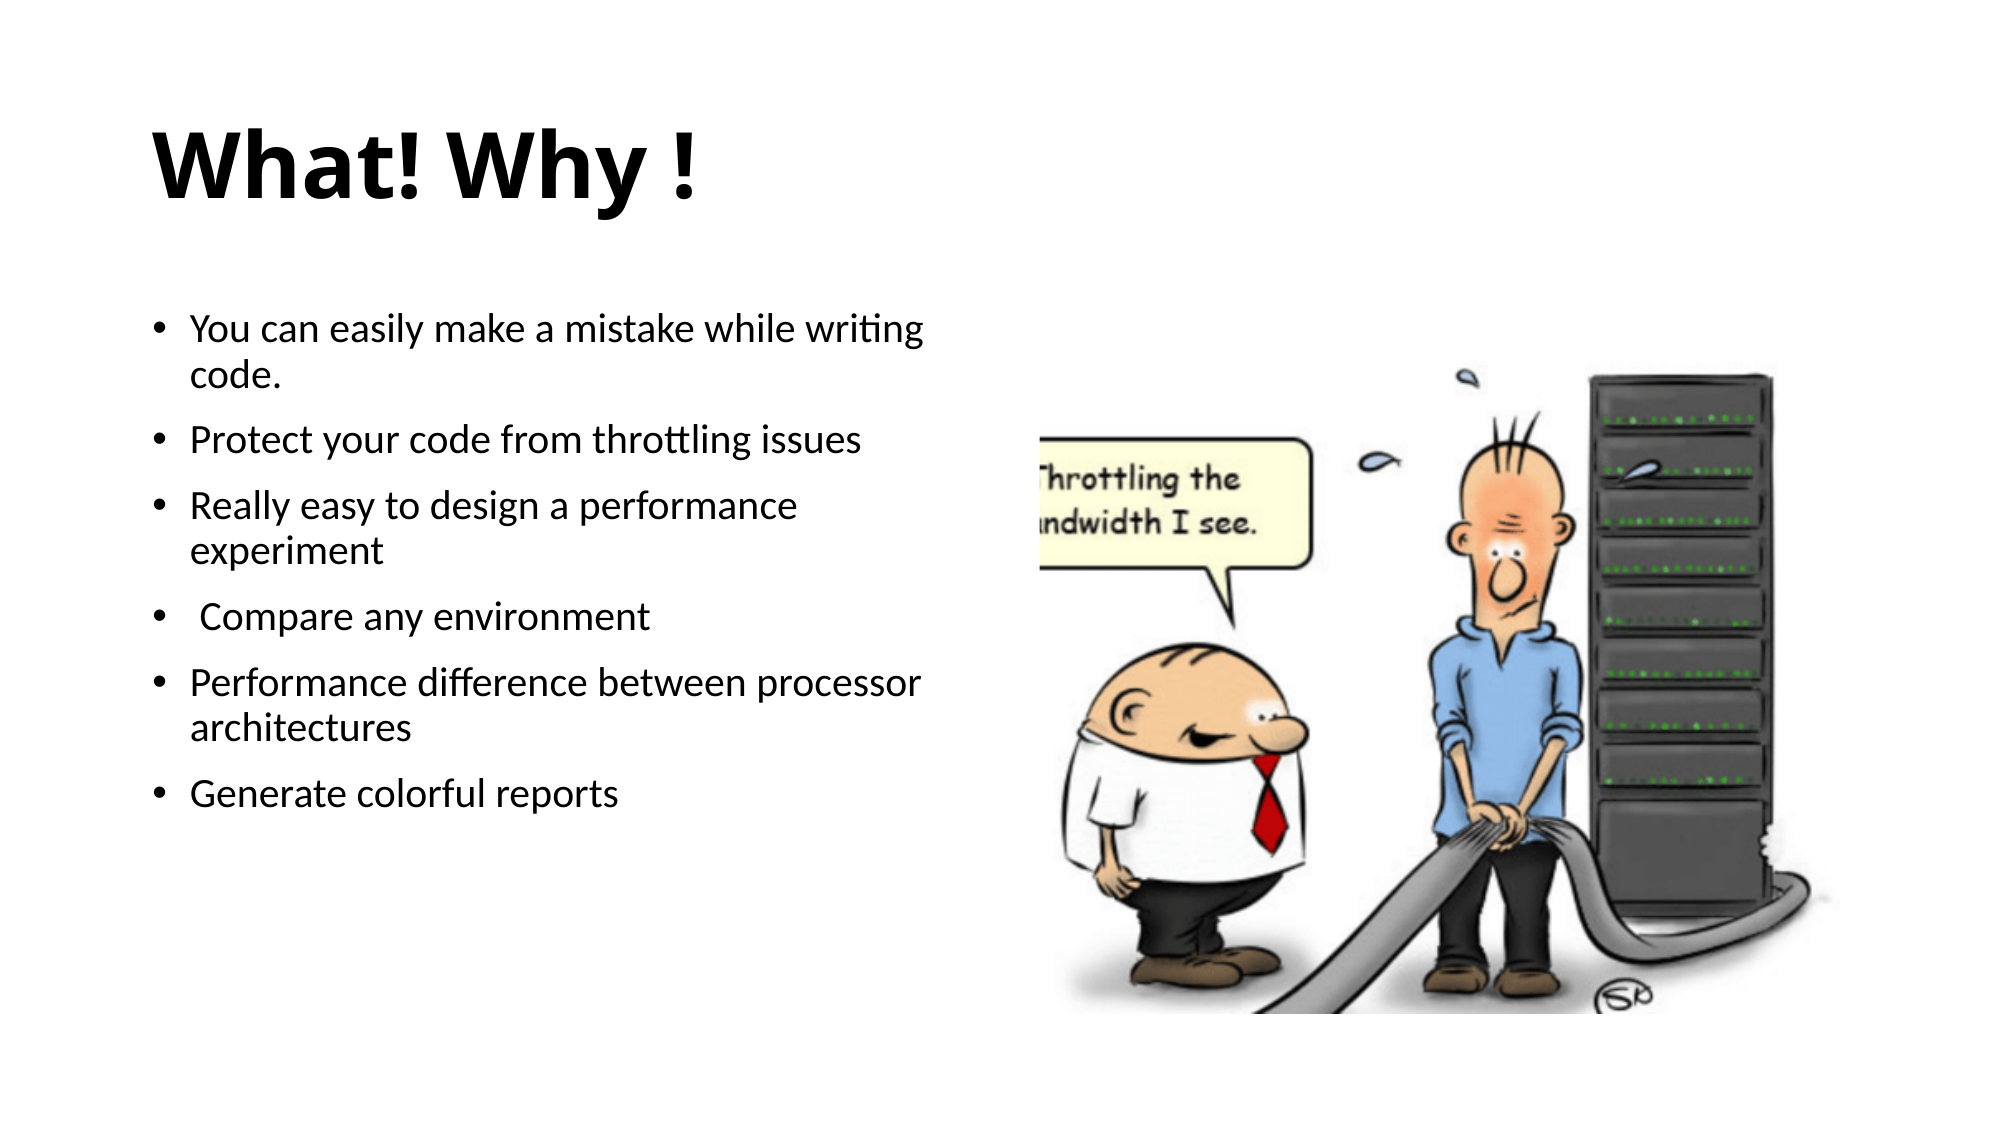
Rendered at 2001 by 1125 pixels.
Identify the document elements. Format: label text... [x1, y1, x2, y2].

list You can easily make a mistake while writing code. Protect your code from throttling issues Really easy to design a performance experiment Compare any environment Performance difference between processor architectures Generate colorful reports [137, 299, 961, 1014]
picture [1039, 312, 1873, 1014]
title What! Why ! [137, 59, 1863, 278]
